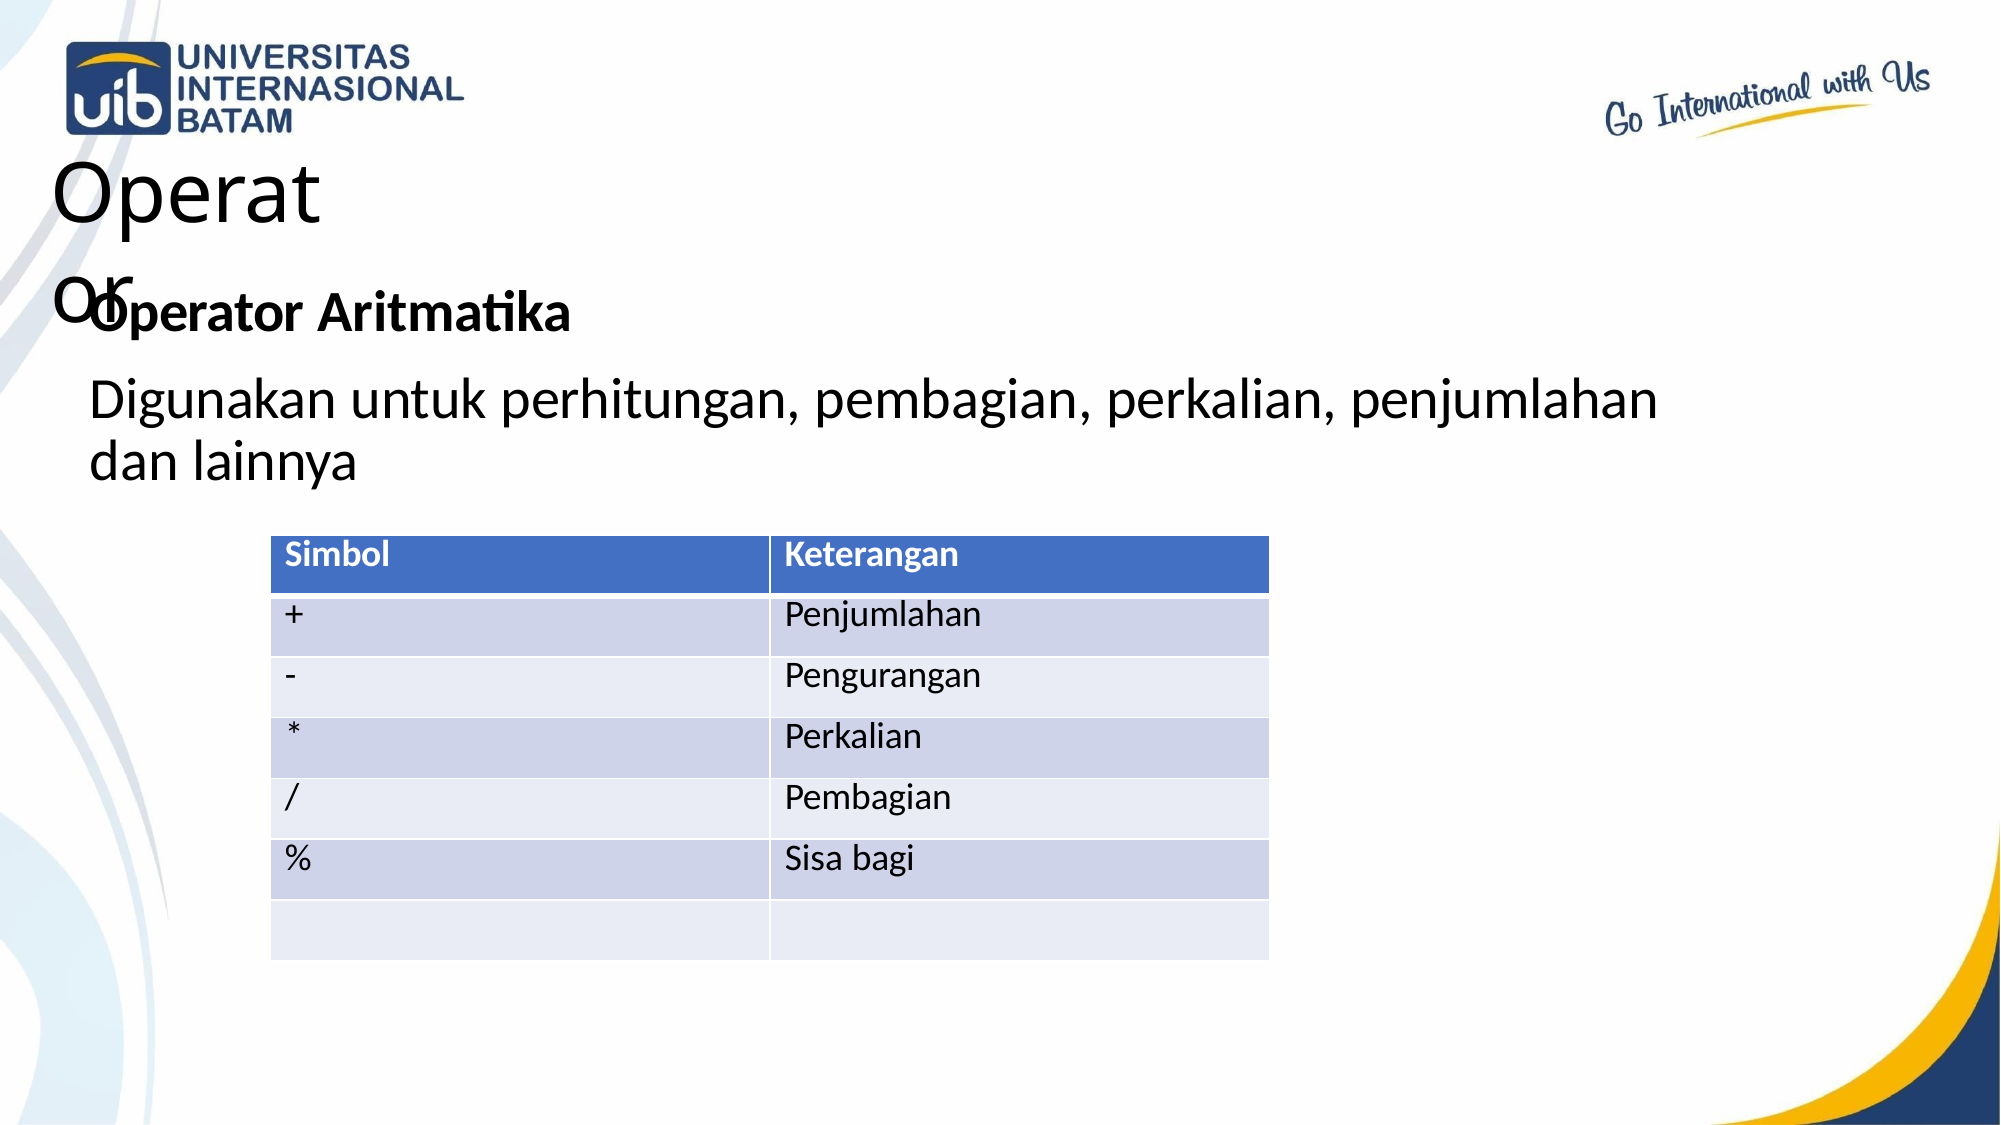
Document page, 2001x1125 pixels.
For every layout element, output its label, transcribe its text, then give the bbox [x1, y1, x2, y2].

table_cell [771, 901, 1269, 960]
table_cell Perkalian [771, 718, 1269, 778]
table_header Keterangan [771, 536, 1269, 593]
table_cell * [271, 718, 769, 778]
title Operator [45, 137, 365, 340]
table_cell [271, 901, 769, 960]
table_cell / [271, 779, 769, 838]
picture [0, 0, 2000, 1125]
text_box Operator Aritmatika Digunakan untuk perhitungan, pembagian, perkalian, penjumlahan dan lainnya [87, 256, 1665, 493]
table_cell Pengurangan [771, 658, 1269, 717]
table_cell % [271, 840, 769, 899]
table_cell + [271, 599, 769, 656]
table_header Simbol [271, 536, 769, 593]
table_cell Penjumlahan [771, 599, 1269, 656]
table_cell Sisa bagi [771, 840, 1269, 899]
table_cell - [271, 658, 769, 717]
table_cell Pembagian [771, 779, 1269, 838]
